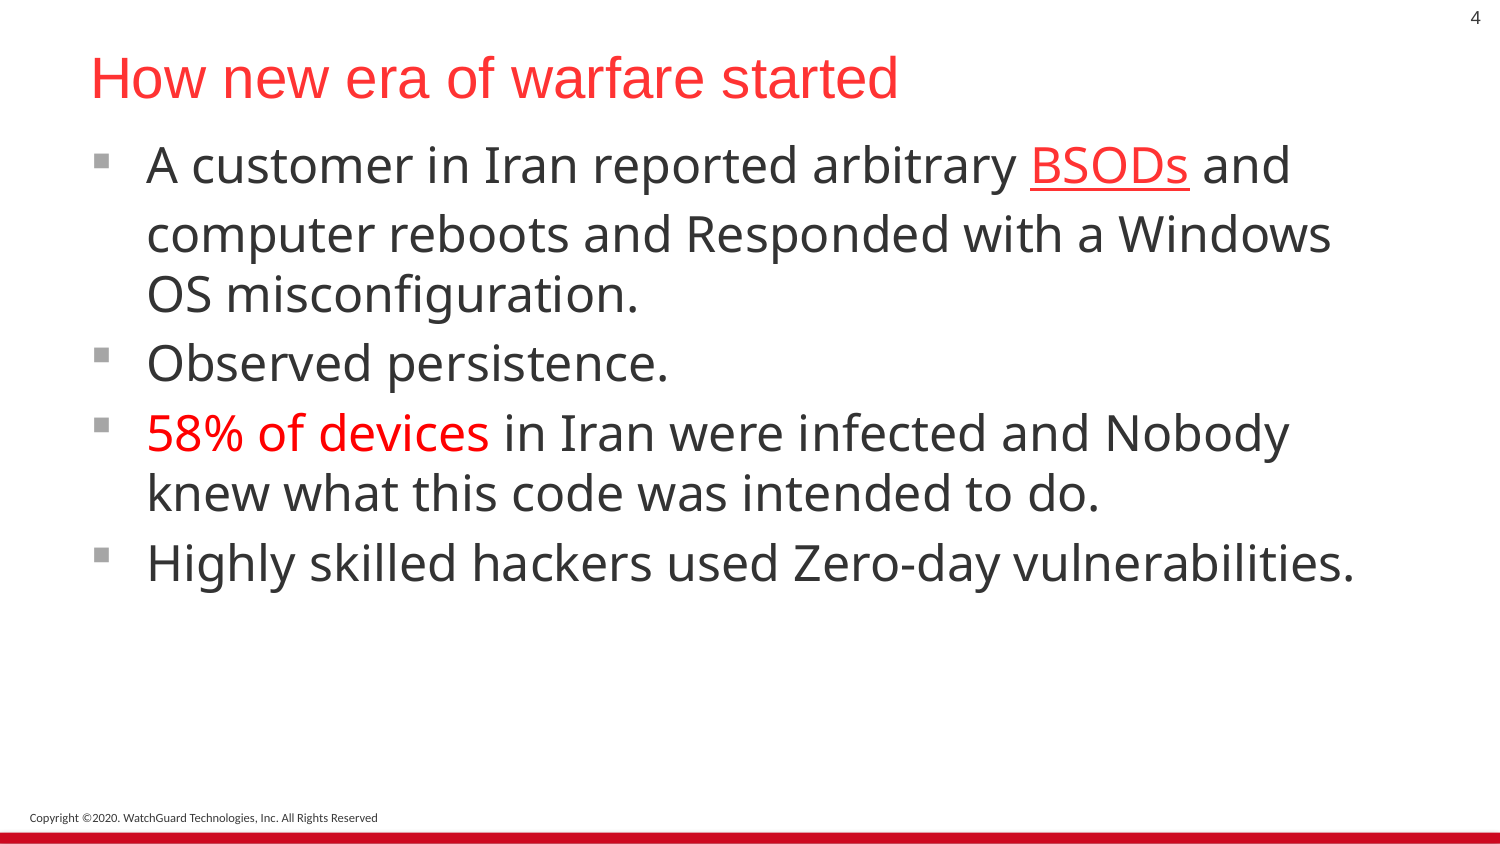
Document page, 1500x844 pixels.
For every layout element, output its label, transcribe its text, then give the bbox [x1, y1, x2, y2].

title How new era of warfare started [75, 33, 1425, 117]
slide_number 4 [1398, 0, 1497, 40]
list A customer in Iran reported arbitrary BSODs and computer reboots and Responded with a Windows OS misconfiguration. Observed persistence. 58% of devices in Iran were infected and Nobody knew what this code was intended to do. Highly skilled hackers used Zero-day vulnerabilities. [75, 126, 1425, 755]
